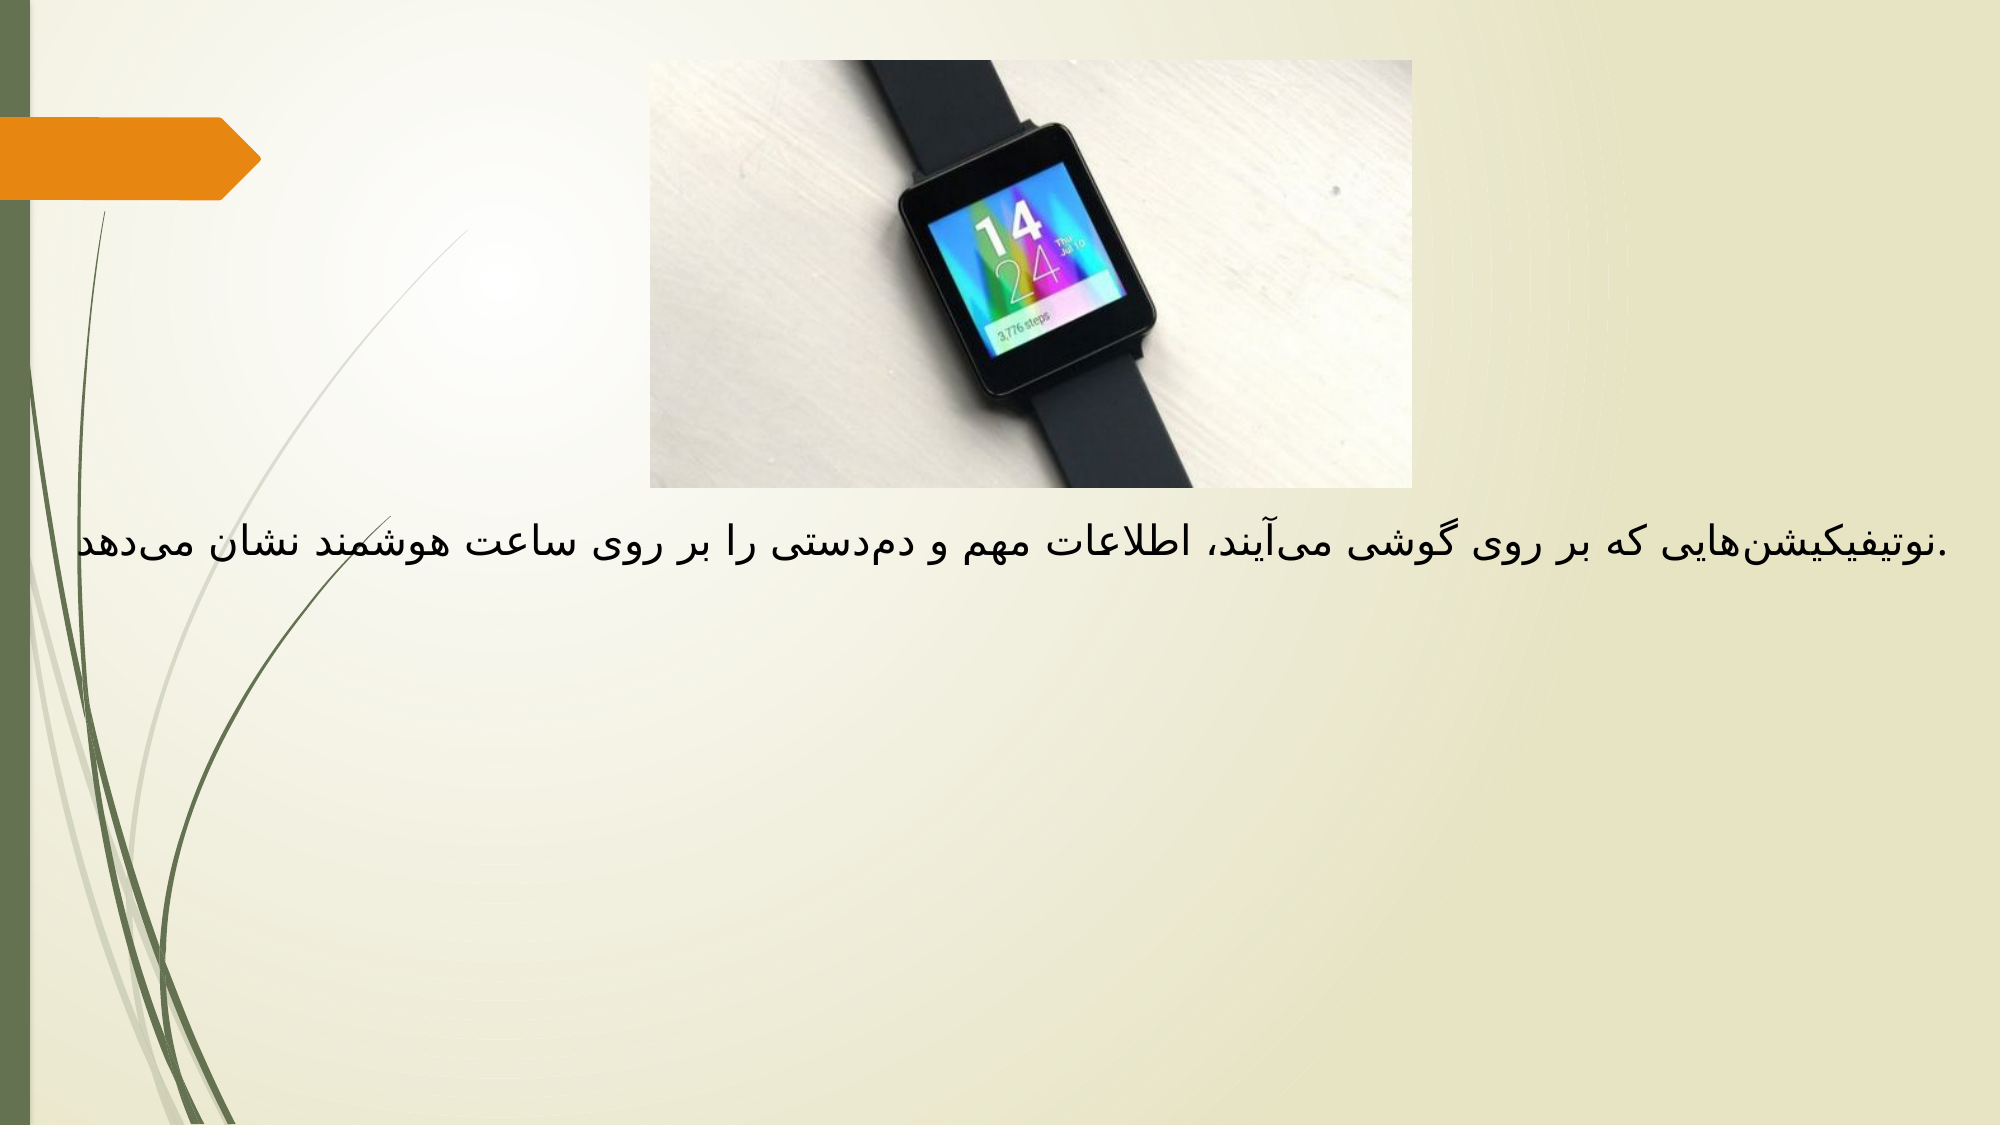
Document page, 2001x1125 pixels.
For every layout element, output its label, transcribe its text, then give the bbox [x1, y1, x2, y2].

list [650, 60, 1413, 489]
text_box نوتیفیکیشن‌هایی که بر روی گوشی می‌آیند، اطلاعات مهم و دم‌دستی را بر روی ساعت هوشمند نشان می‌دهد. [0, 506, 1963, 572]
